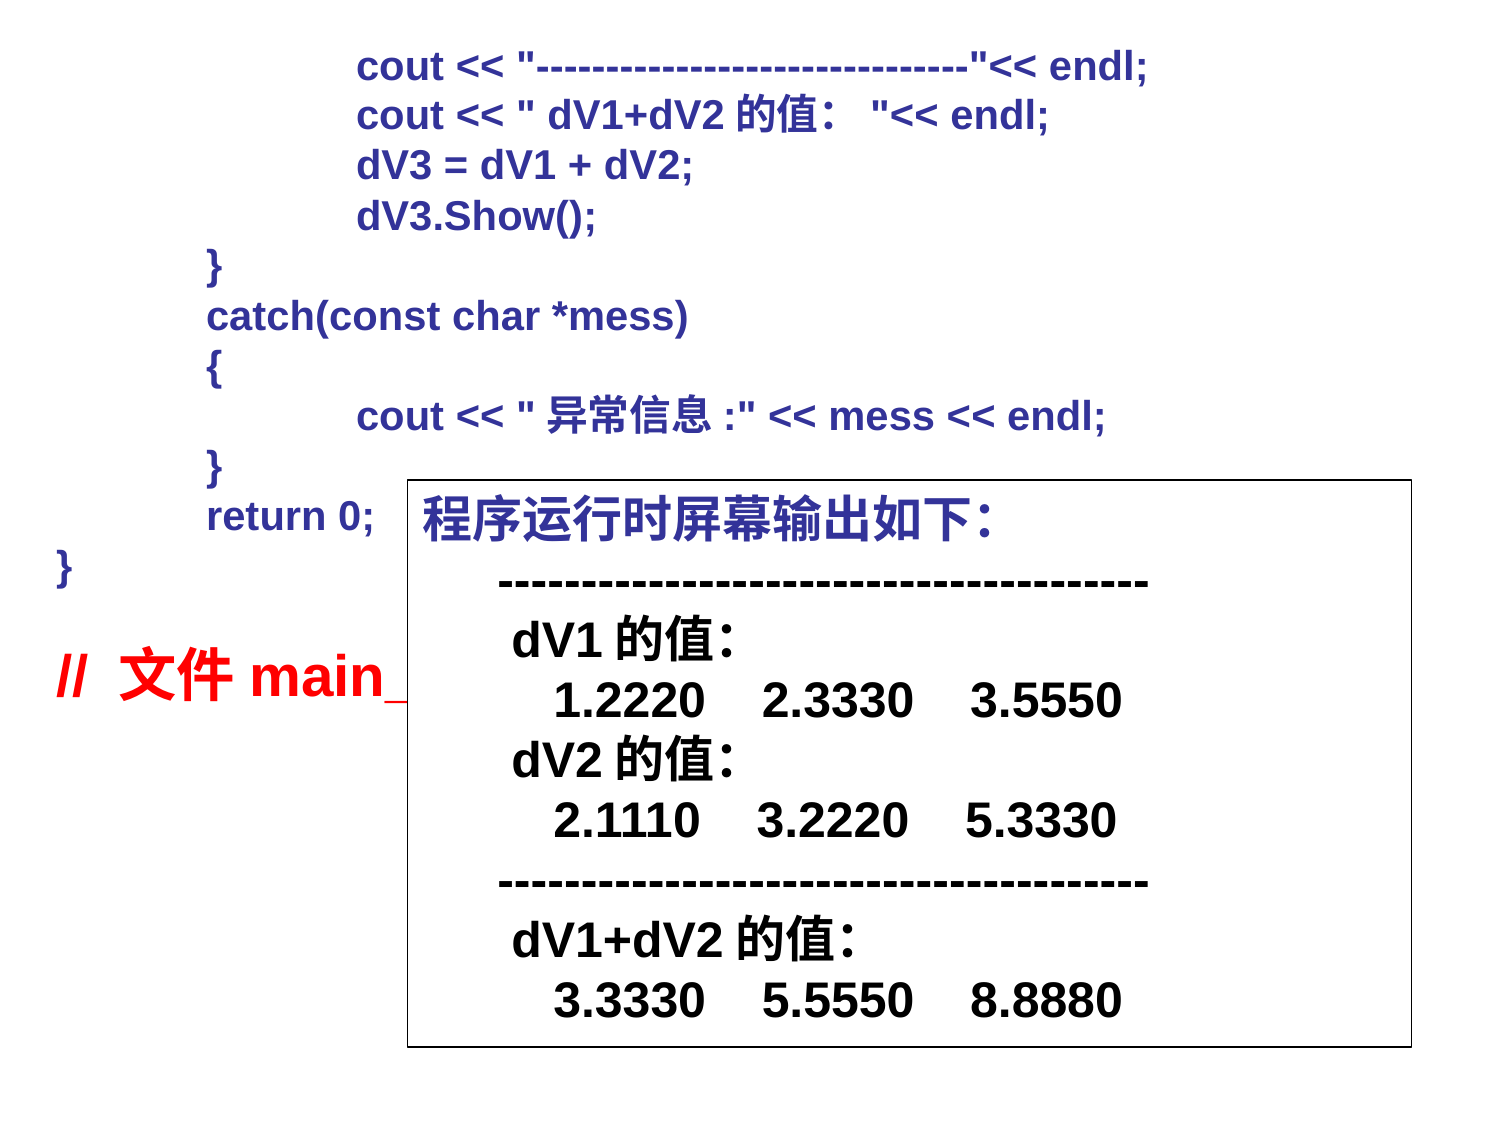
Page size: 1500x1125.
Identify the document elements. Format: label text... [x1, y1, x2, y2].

text_box 程序运行时屏幕输出如下： --------------------------------------- dV1的值： 1.2220 2.3330 3.5550 dV2的值： 2.1110 3.2220 5.3330 --------------------------------------- dV1+dV2的值： 3.3330 5.5550 8.8880 [407, 479, 1412, 1047]
text_box cout << "-------------------------------"<< endl; cout << " dV1+dV2的值："<< endl; dV3 = dV1 + dV2; dV3.Show(); } catch(const char *mess) { cout << "异常信息:" << mess << endl; } return 0; } // 文件main_7_15.cpp结束 [41, 30, 1447, 716]
